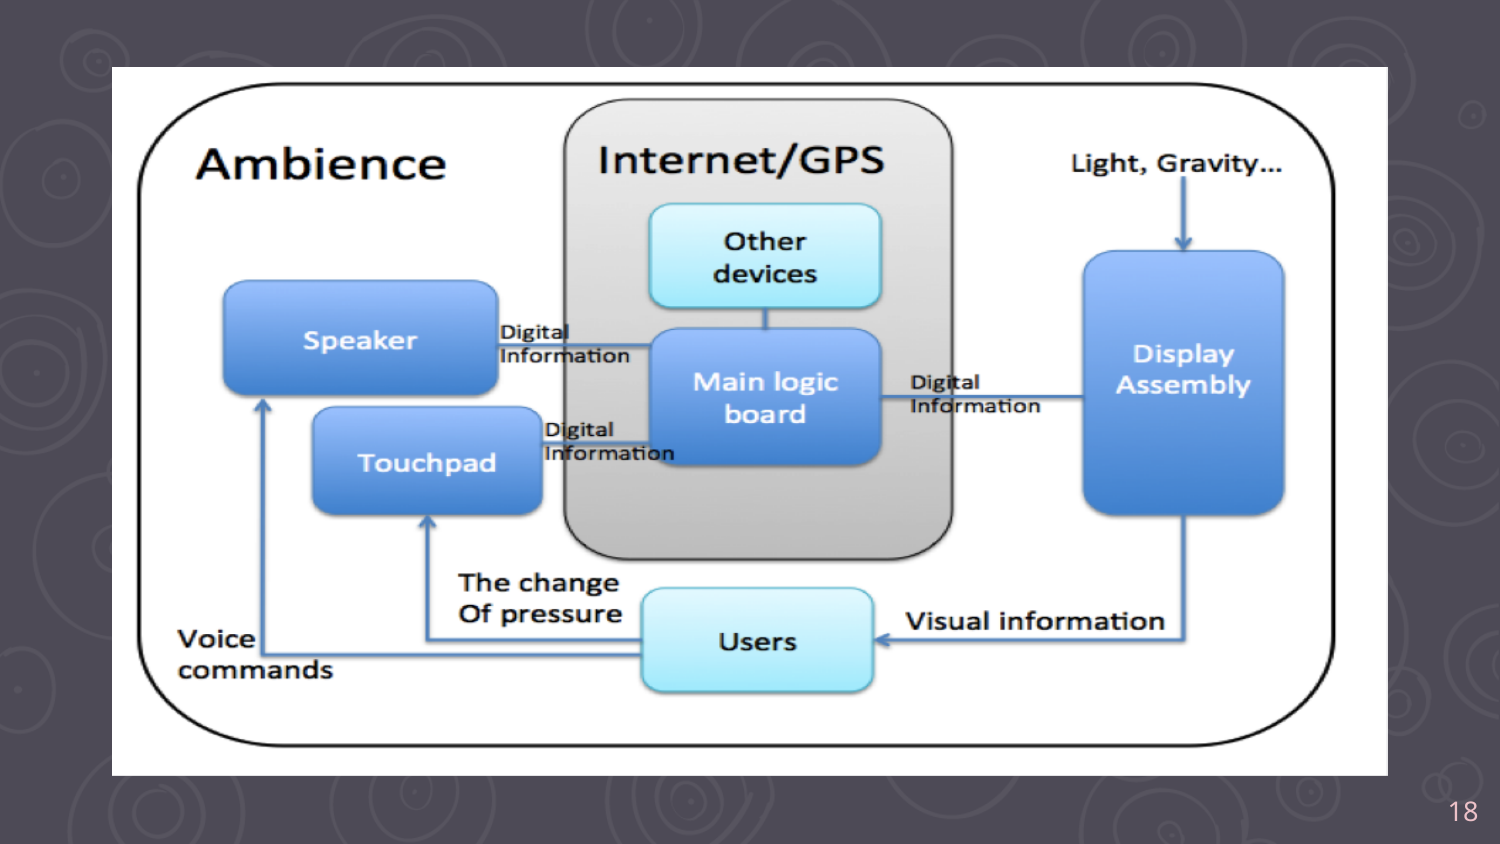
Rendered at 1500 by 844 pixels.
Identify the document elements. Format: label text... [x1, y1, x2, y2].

slide_number 18 [1403, 779, 1494, 844]
picture [111, 67, 1389, 777]
